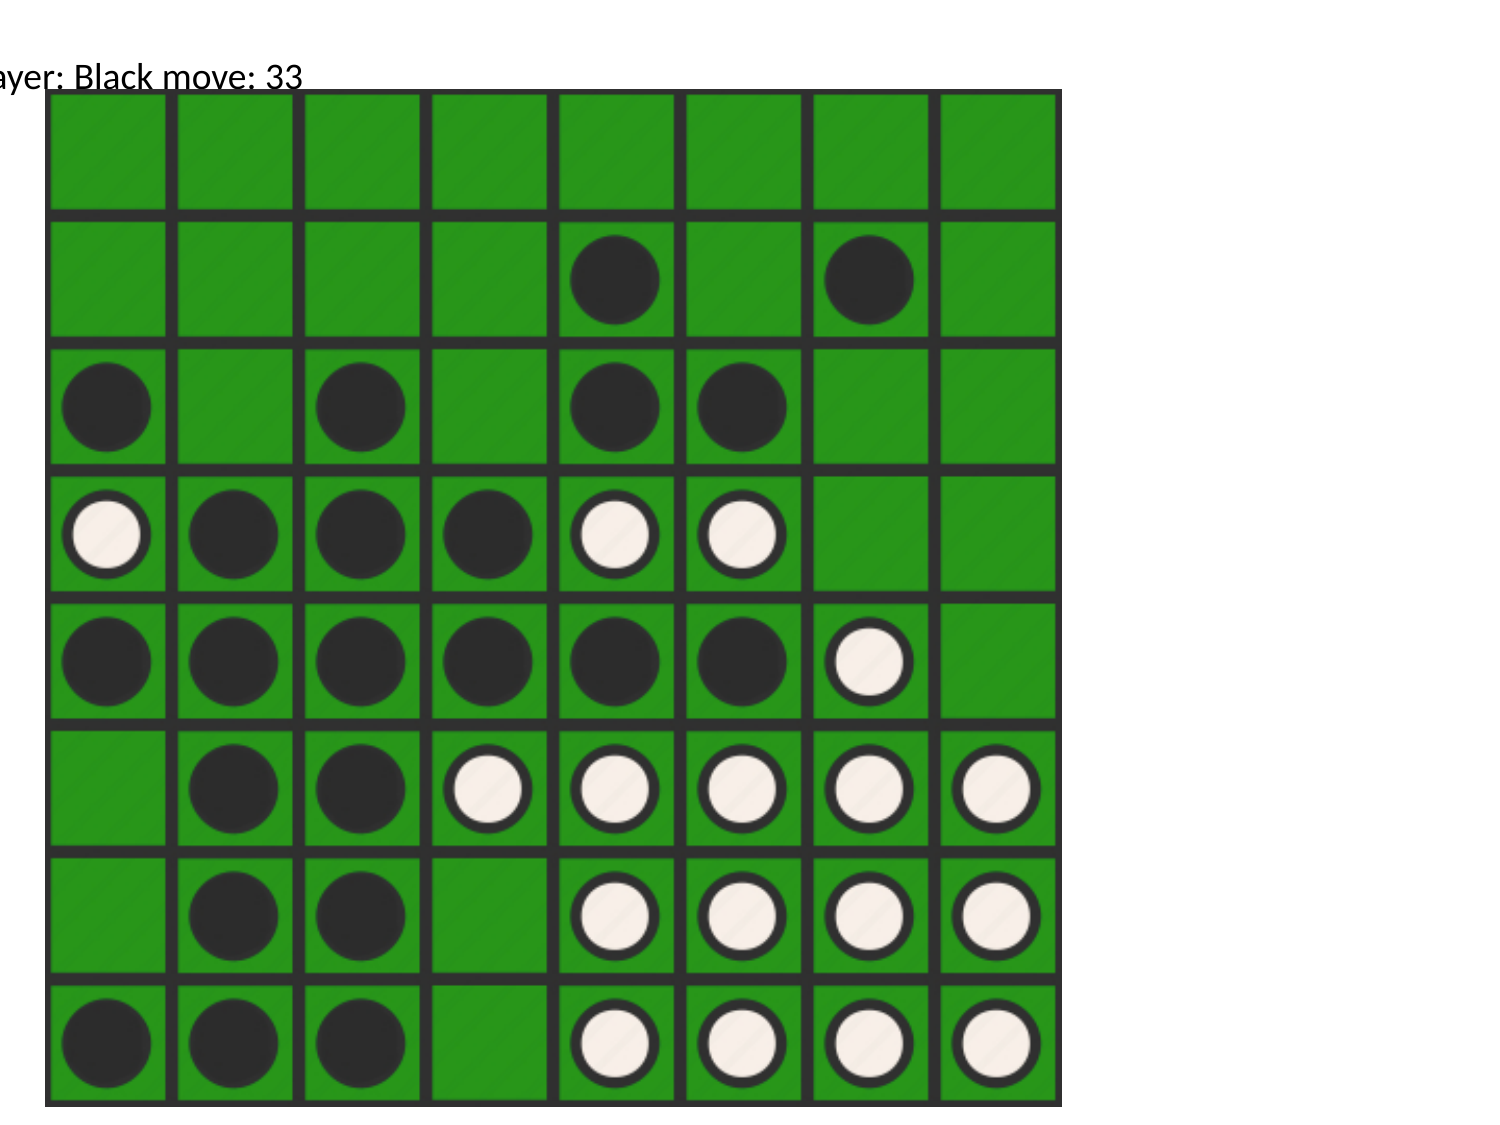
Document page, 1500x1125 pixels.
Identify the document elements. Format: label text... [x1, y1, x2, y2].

text_box turn: 35 player: Black move: 33 [0, 44, 319, 105]
picture [44, 89, 1062, 1107]
